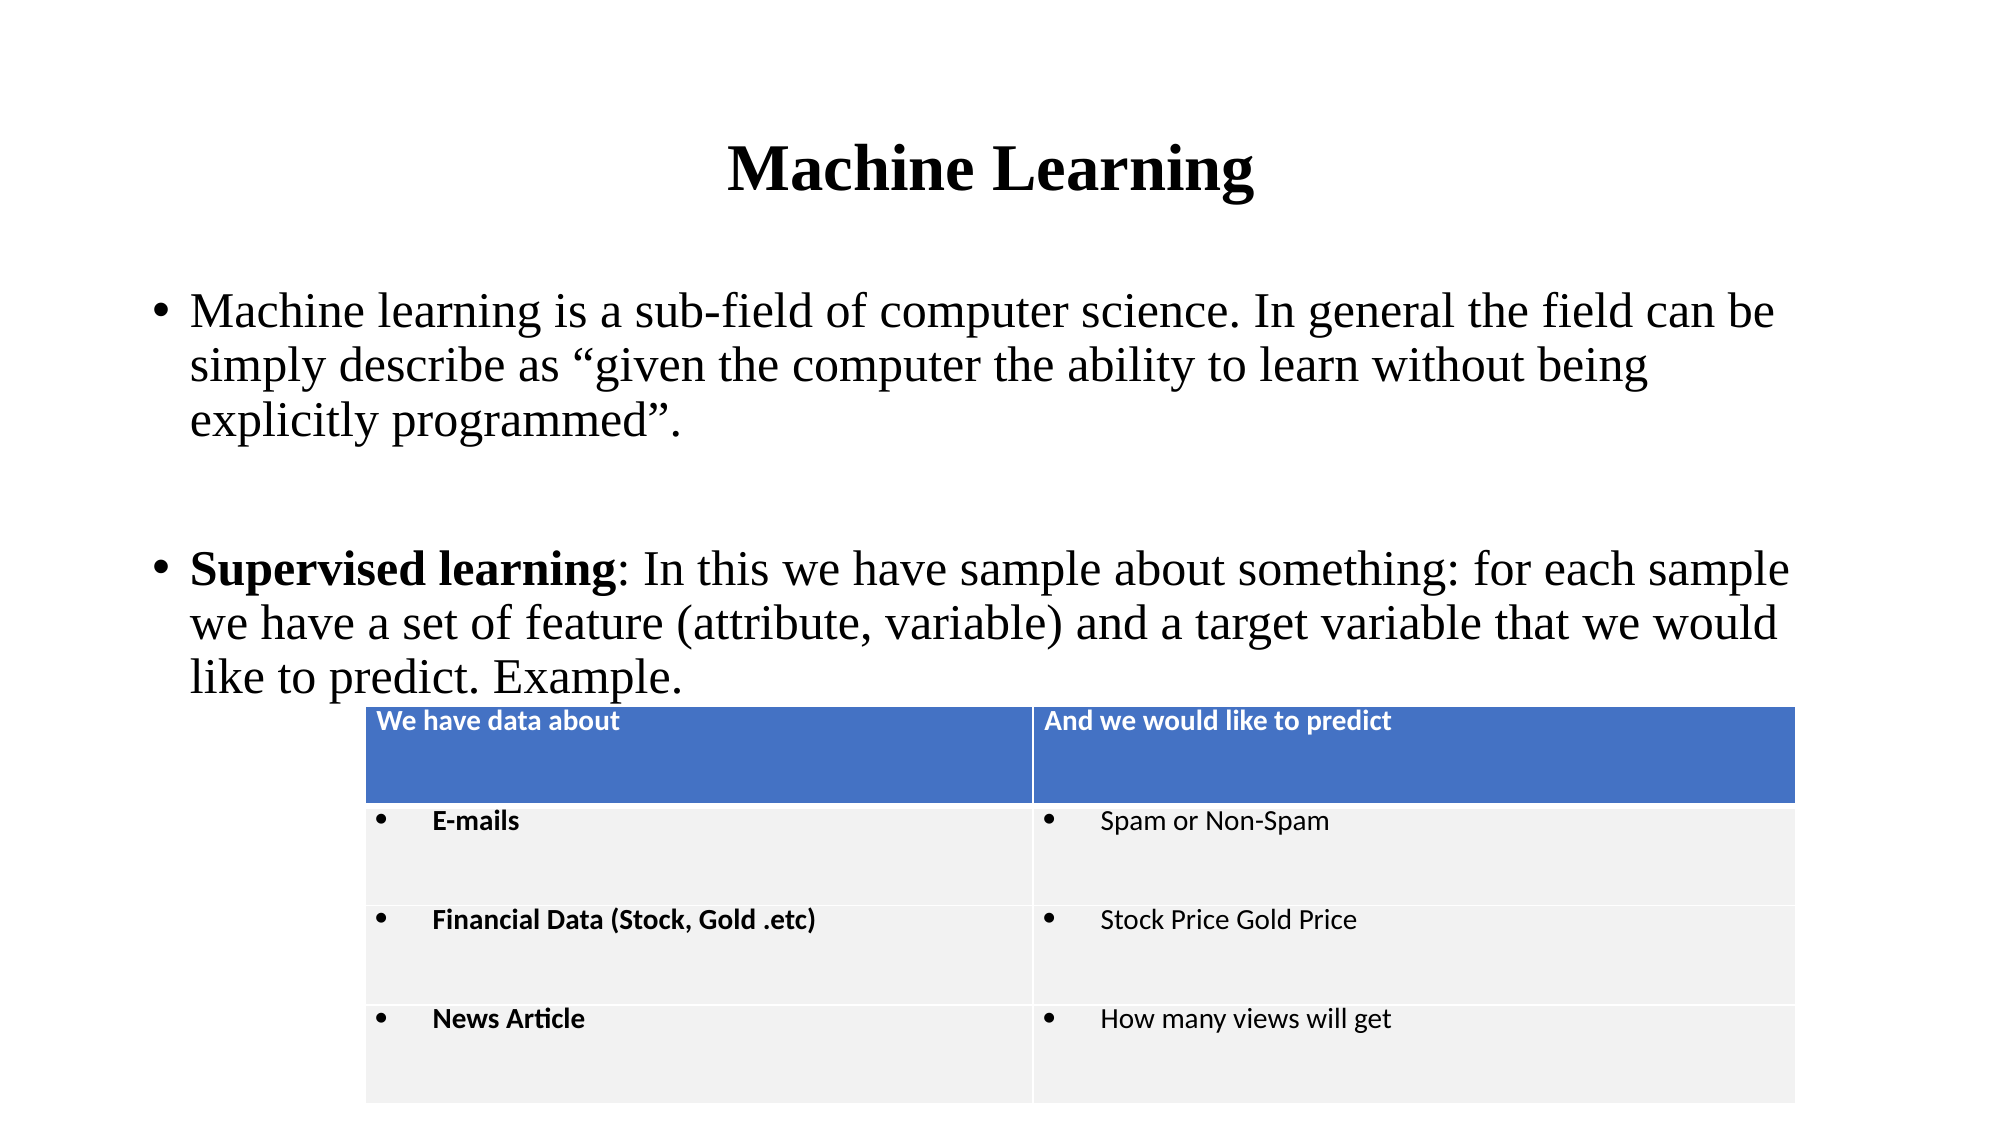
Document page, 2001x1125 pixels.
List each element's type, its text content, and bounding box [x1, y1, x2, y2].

table_cell Spam or Non-Spam [1034, 809, 1795, 905]
table_header And we would like to predict [1034, 707, 1795, 803]
title Machine Learning [137, 59, 1863, 277]
table_cell News Article [366, 1006, 1032, 1103]
list Machine learning is a sub-field of computer science. In general the field can be simply describe as “given the computer the ability to learn without being explicitly programmed”. Supervised learning: In this we have sample about something: for each sample we have a set of feature (attribute, variable) and a target variable that we would like to predict. Example. [137, 277, 1863, 1105]
table_cell Financial Data (Stock, Gold .etc) [366, 906, 1032, 1004]
table_cell E-mails [366, 809, 1032, 905]
table_cell How many views will get [1034, 1006, 1795, 1103]
table_cell Stock Price Gold Price [1034, 906, 1795, 1004]
table_header We have data about [366, 707, 1032, 803]
